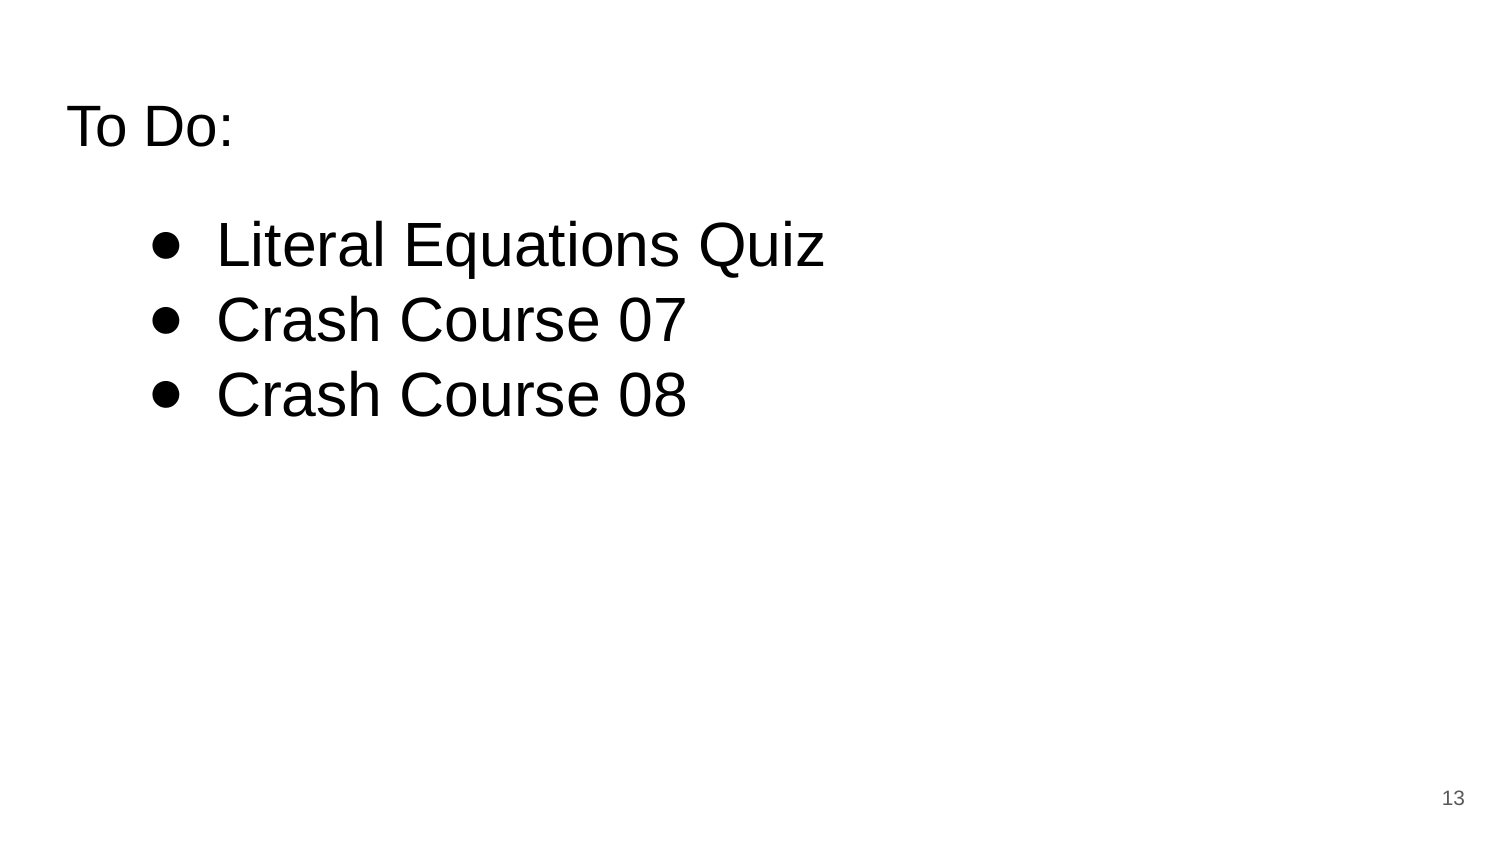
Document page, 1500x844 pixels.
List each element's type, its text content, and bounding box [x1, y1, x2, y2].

list Literal Equations Quiz Crash Course 07 Crash Course 08 [51, 189, 1449, 750]
slide_number ‹#› [1389, 764, 1480, 830]
title To Do: [51, 72, 1449, 167]
